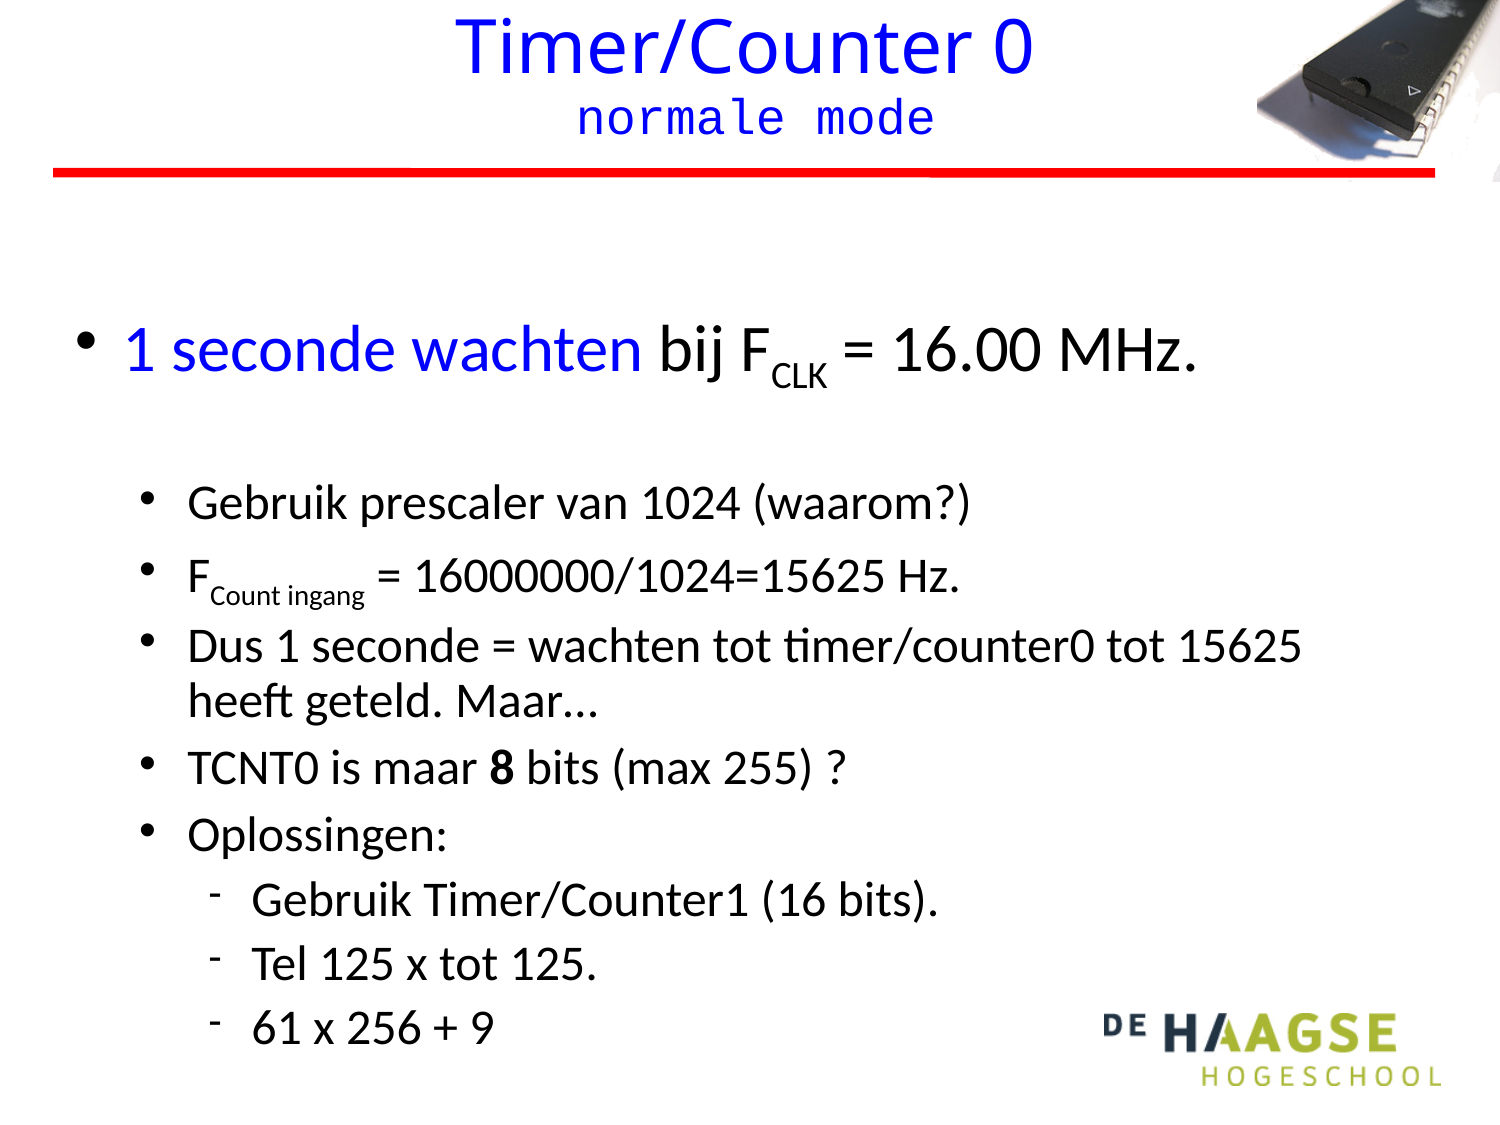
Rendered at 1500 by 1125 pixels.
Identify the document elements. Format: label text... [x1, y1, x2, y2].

title Timer/Counter 0 normale mode [360, 0, 1152, 167]
picture [1104, 1071, 1441, 1086]
text_box 1 seconde wachten bij FCLK = 16.00 MHz. Gebruik prescaler van 1024 (waarom?) FCount ingang = 16000000/1024=15625 Hz. Dus 1 seconde = wachten tot timer/counter0 tot 15625 heeft geteld. Maar… TCNT0 is maar 8 bits (max 255) ? Oplossingen: Gebruik Timer/Counter1 (16 bits). Tel 125 x tot 125. 61 x 256 + 9 [58, 207, 1441, 1071]
picture [1257, 0, 1500, 182]
